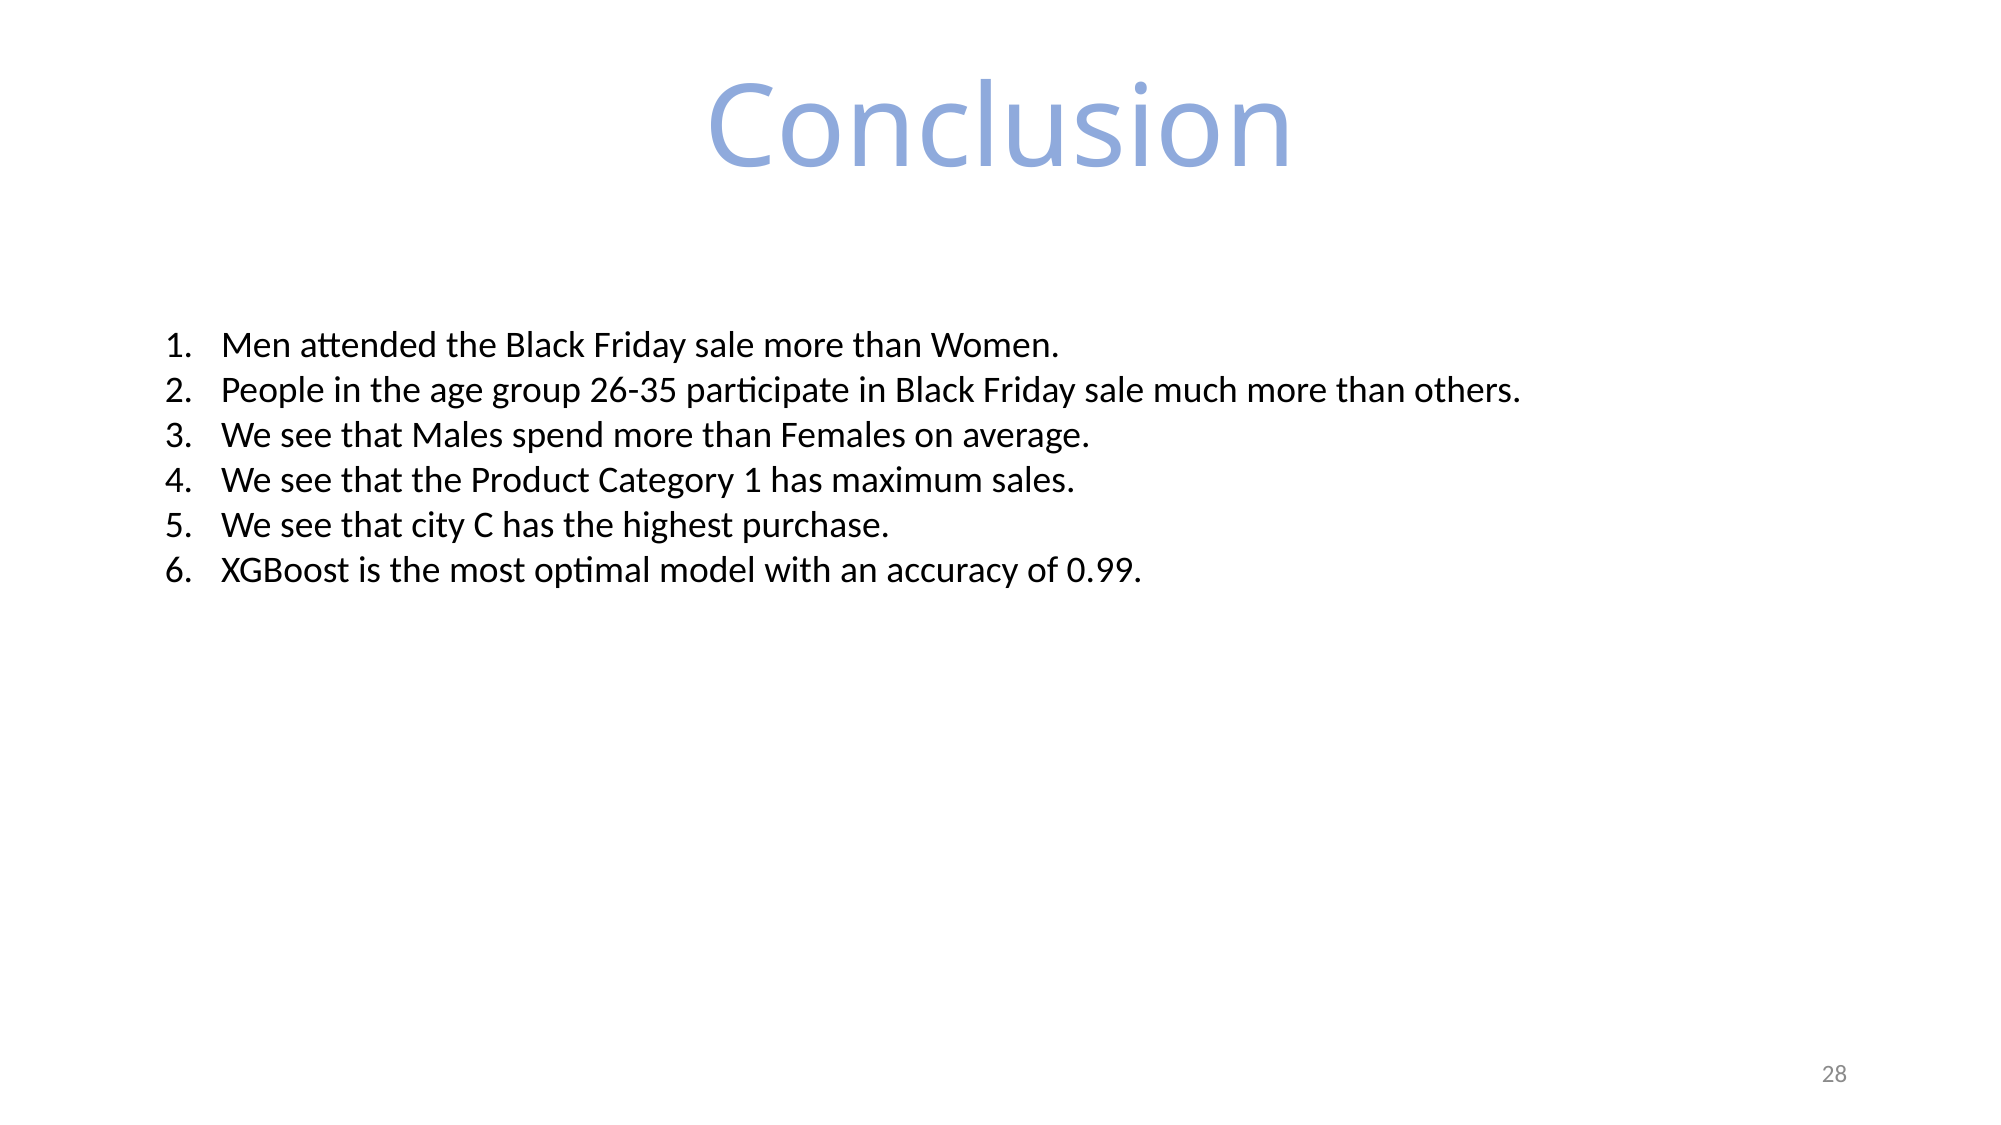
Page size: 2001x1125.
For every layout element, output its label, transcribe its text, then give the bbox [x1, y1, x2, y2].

text_box Men attended the Black Friday sale more than Women. People in the age group 26-35 participate in Black Friday sale much more than others. We see that Males spend more than Females on average. We see that the Product Category 1 has maximum sales. We see that city C has the highest purchase. XGBoost is the most optimal model with an accuracy of 0.99. [150, 312, 1850, 733]
slide_number 28 [1412, 1042, 1863, 1103]
title Conclusion [62, 59, 1938, 200]
